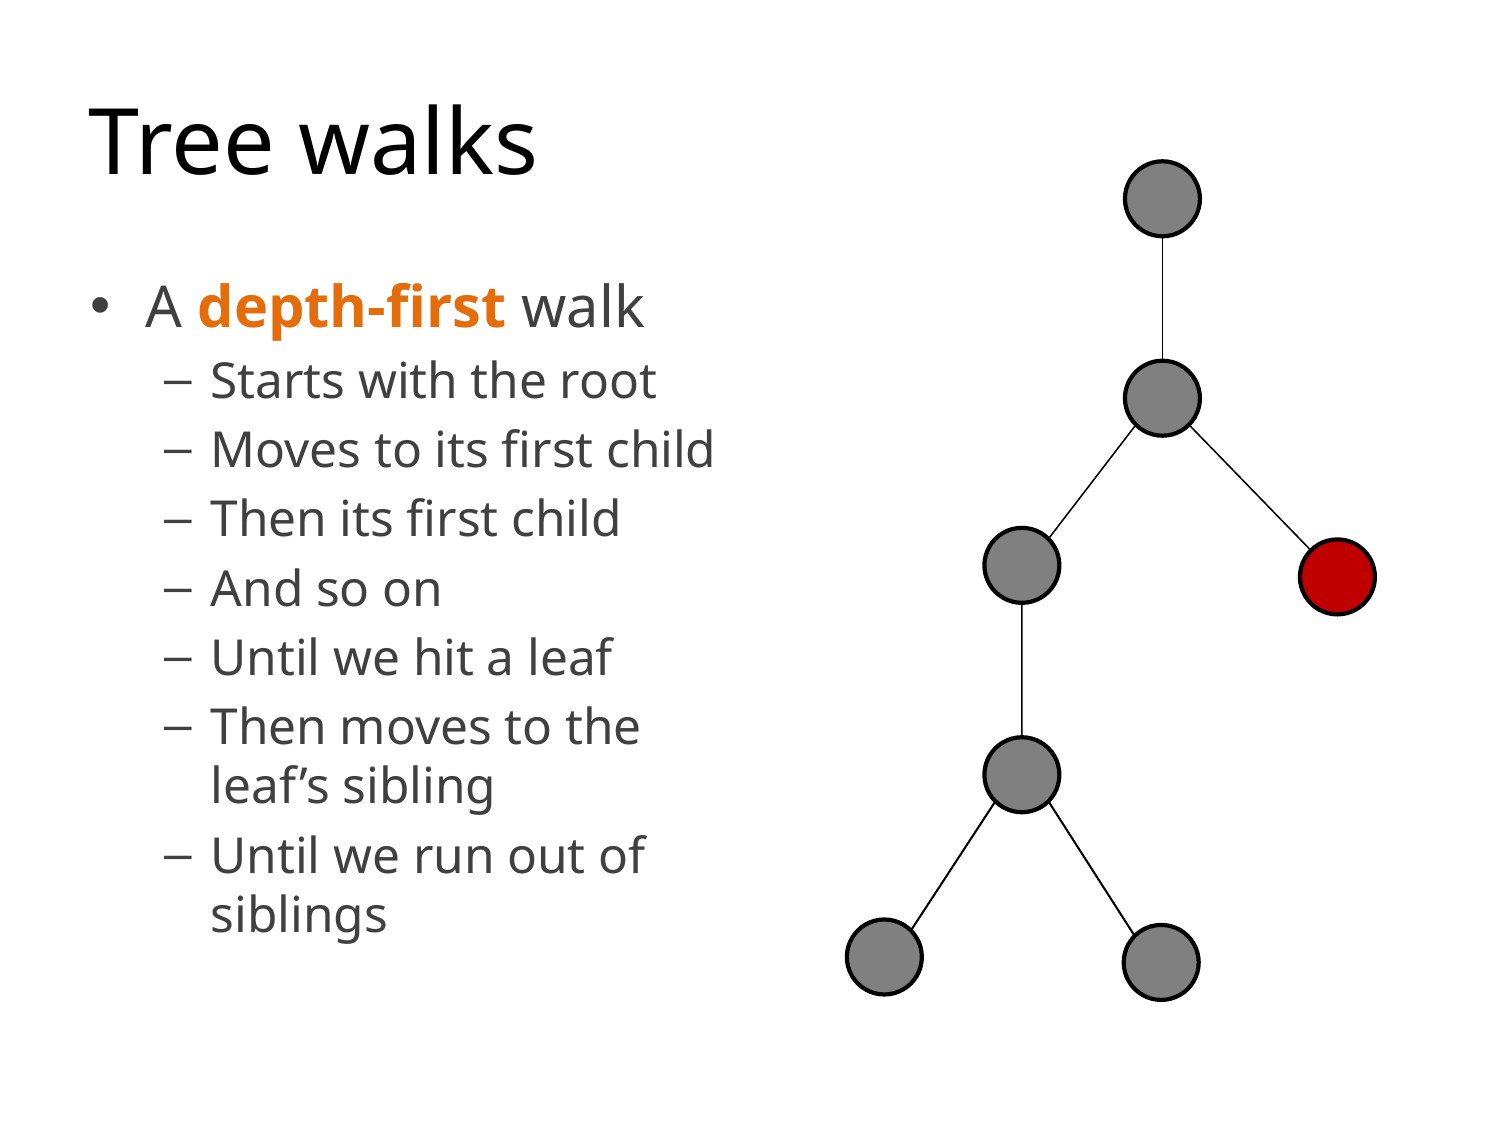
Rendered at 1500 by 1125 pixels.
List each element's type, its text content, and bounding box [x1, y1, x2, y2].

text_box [1048, 800, 1135, 937]
text_box [1121, 922, 1201, 1003]
text_box [1122, 358, 1203, 438]
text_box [910, 801, 996, 931]
text_box [844, 917, 924, 997]
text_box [1188, 424, 1312, 551]
title Tree walks [73, 44, 1424, 232]
list A depth-first walk Starts with the root Moves to its first child Then its first child And so on Until we hit a leaf Then moves to the leaf’s sibling Until we run out of siblings [75, 262, 738, 1005]
text_box [1122, 159, 1203, 239]
text_box [982, 735, 1062, 815]
text_box [982, 525, 1062, 605]
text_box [1048, 424, 1137, 540]
text_box [1297, 537, 1378, 617]
